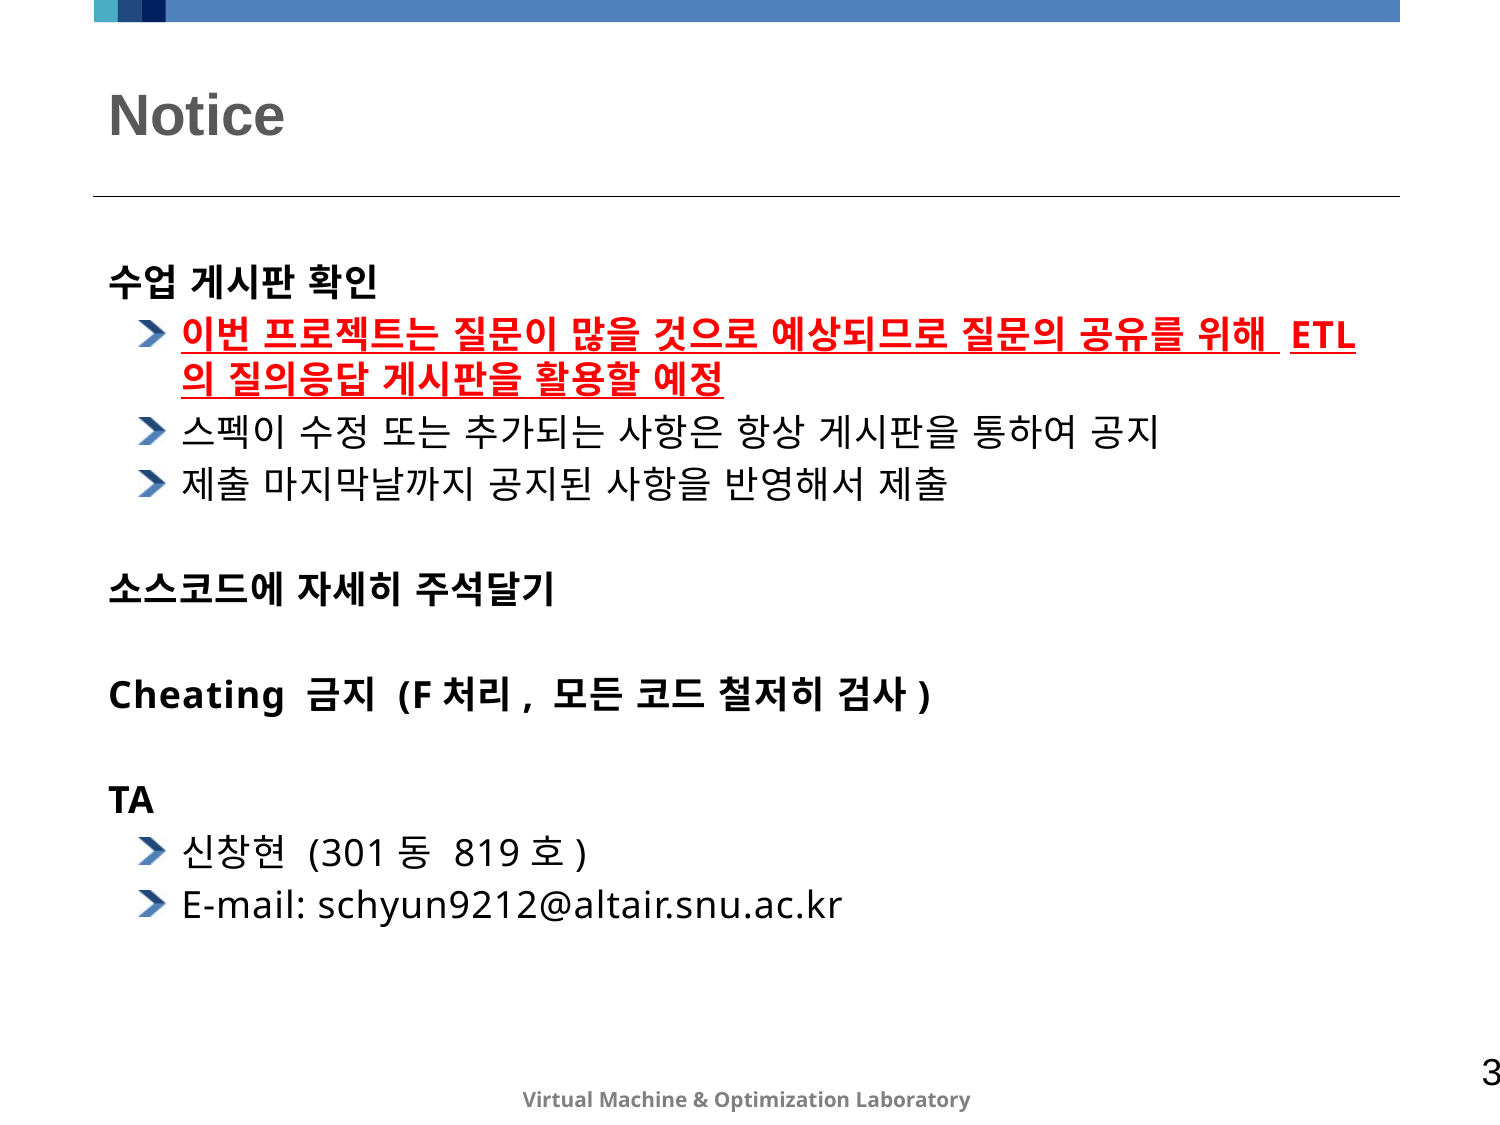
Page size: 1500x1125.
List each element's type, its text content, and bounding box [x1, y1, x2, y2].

picture [138, 837, 167, 865]
picture [138, 890, 167, 917]
title Notice [93, 55, 1400, 169]
picture [138, 470, 167, 497]
picture [138, 417, 167, 445]
picture [138, 320, 167, 347]
list 수업 게시판 확인 이번 프로젝트는 질문이 많을 것으로 예상되므로 질문의 공유를 위해 ETL의 질의응답 게시판을 활용할 예정 스펙이 수정 또는 추가되는 사항은 항상 게시판을 통하여 공지 제출 마지막날까지 공지된 사항을 반영해서 제출 소스코드에 자세히 주석달기 Cheating 금지 (F처리, 모든 코드 철저히 검사) TA 신창현 (301동 819호) E-mail: schyun9212@altair.snu.ac.kr [93, 251, 1400, 1052]
